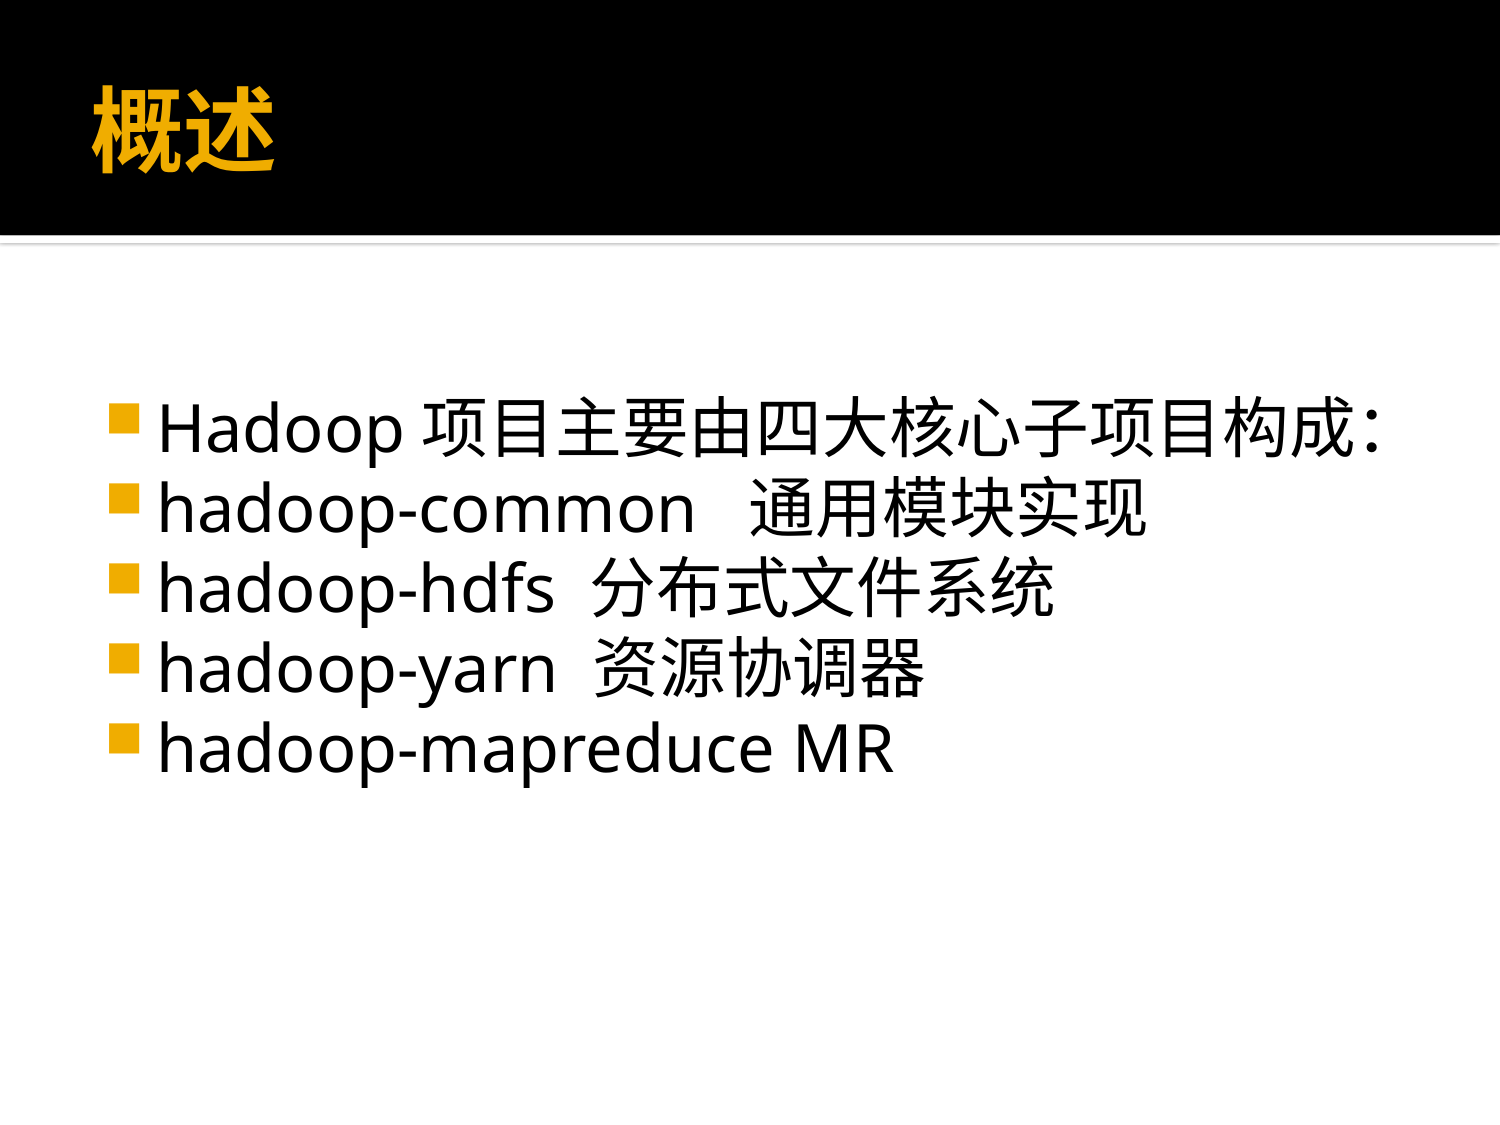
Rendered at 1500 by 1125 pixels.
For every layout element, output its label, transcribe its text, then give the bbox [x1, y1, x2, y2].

list Hadoop项目主要由四大核心子项目构成： hadoop-common 通用模块实现 hadoop-hdfs 分布式文件系统 hadoop-yarn 资源协调器 hadoop-mapreduce MR [75, 291, 1425, 1050]
title 概述 [75, 25, 1425, 231]
